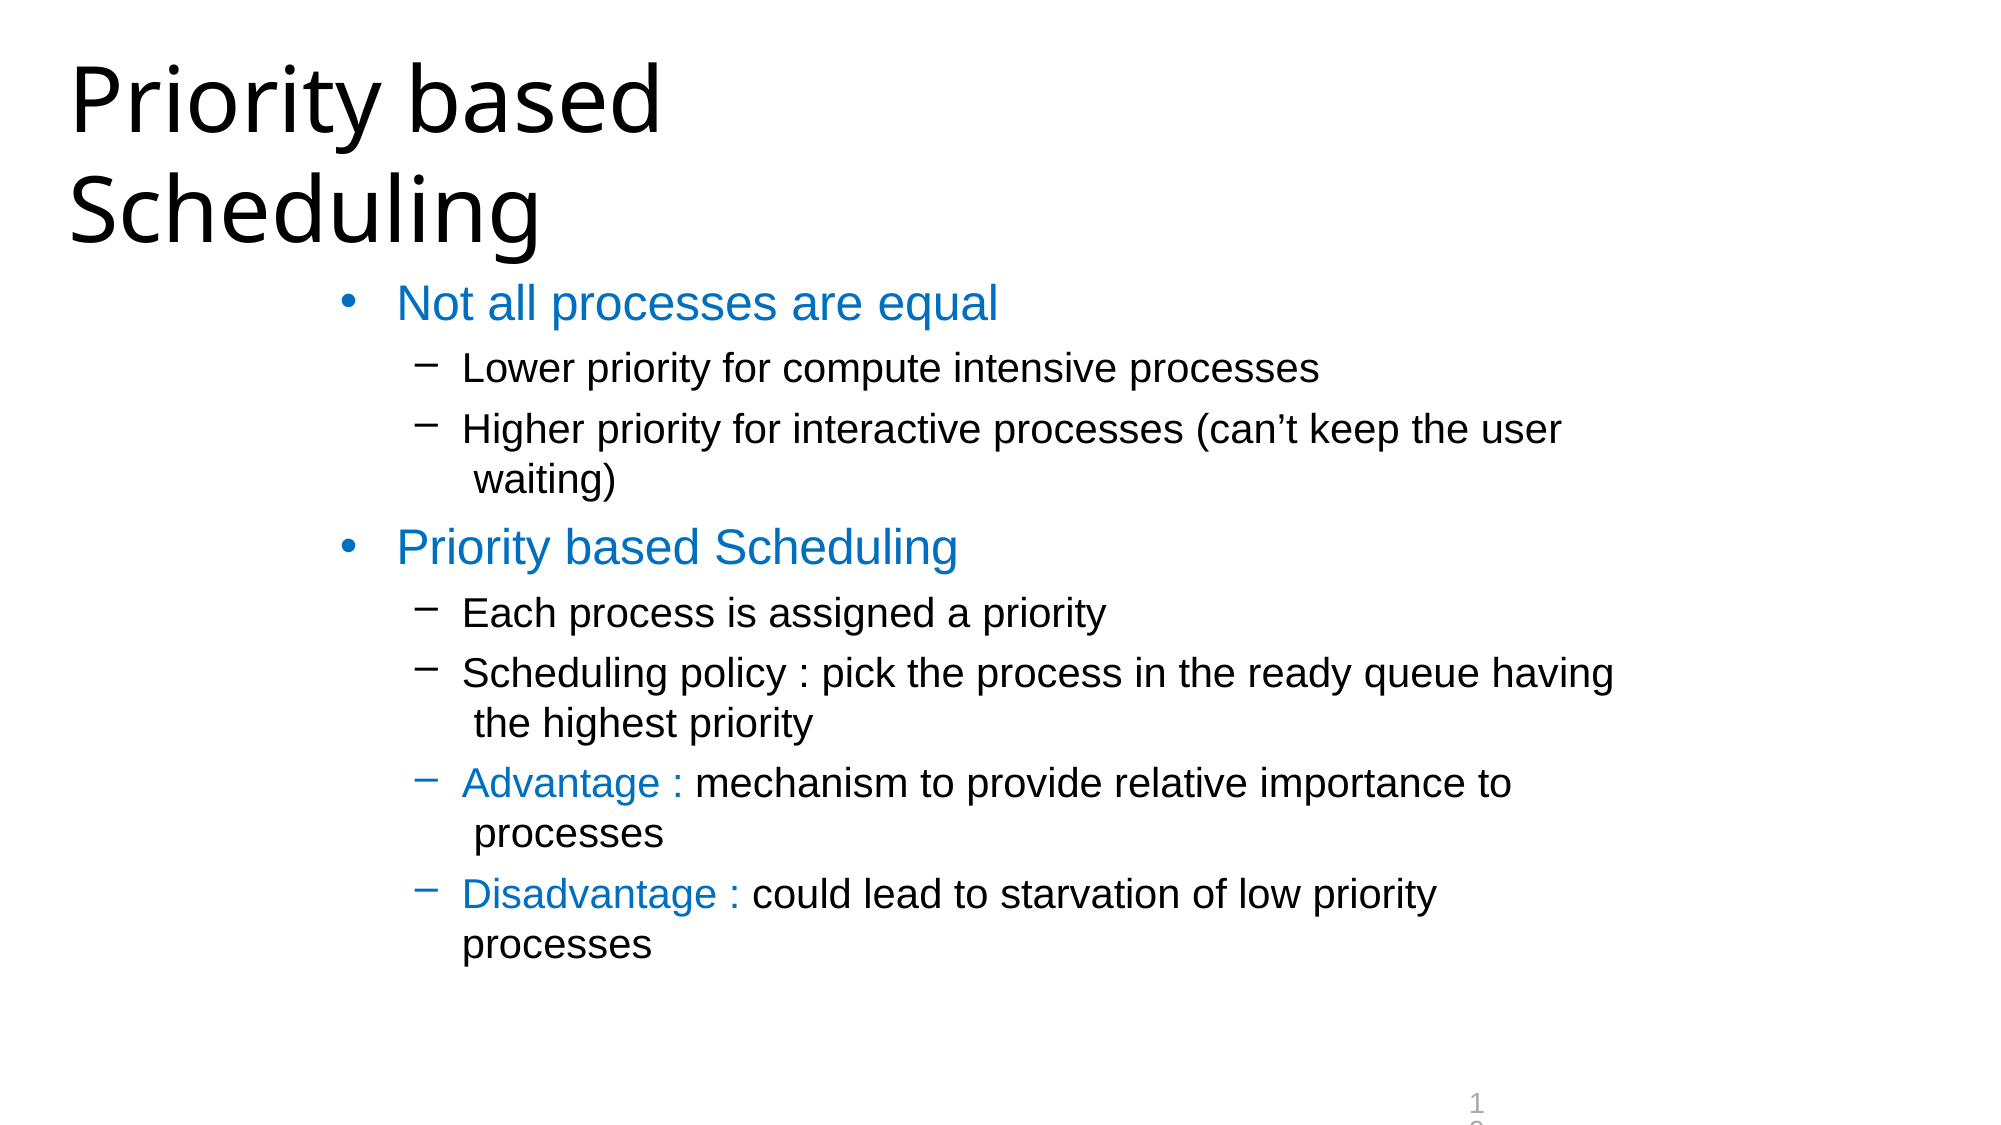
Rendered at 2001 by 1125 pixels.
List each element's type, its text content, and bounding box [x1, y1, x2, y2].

text_box • [337, 265, 360, 328]
text_box Not all processes are equal Lower priority for compute intensive processes Higher priority for interactive processes (can’t keep the user waiting) Priority based Scheduling Each process is assigned a priority Scheduling policy : pick the process in the ready queue having the highest priority Advantage : mechanism to provide relative importance to processes Disadvantage : could lead to starvation of low priority processes [394, 255, 1642, 967]
text_box • [337, 510, 360, 573]
title Priority based Scheduling [66, 38, 1110, 261]
slide_number 19 [1446, 967, 1492, 1125]
